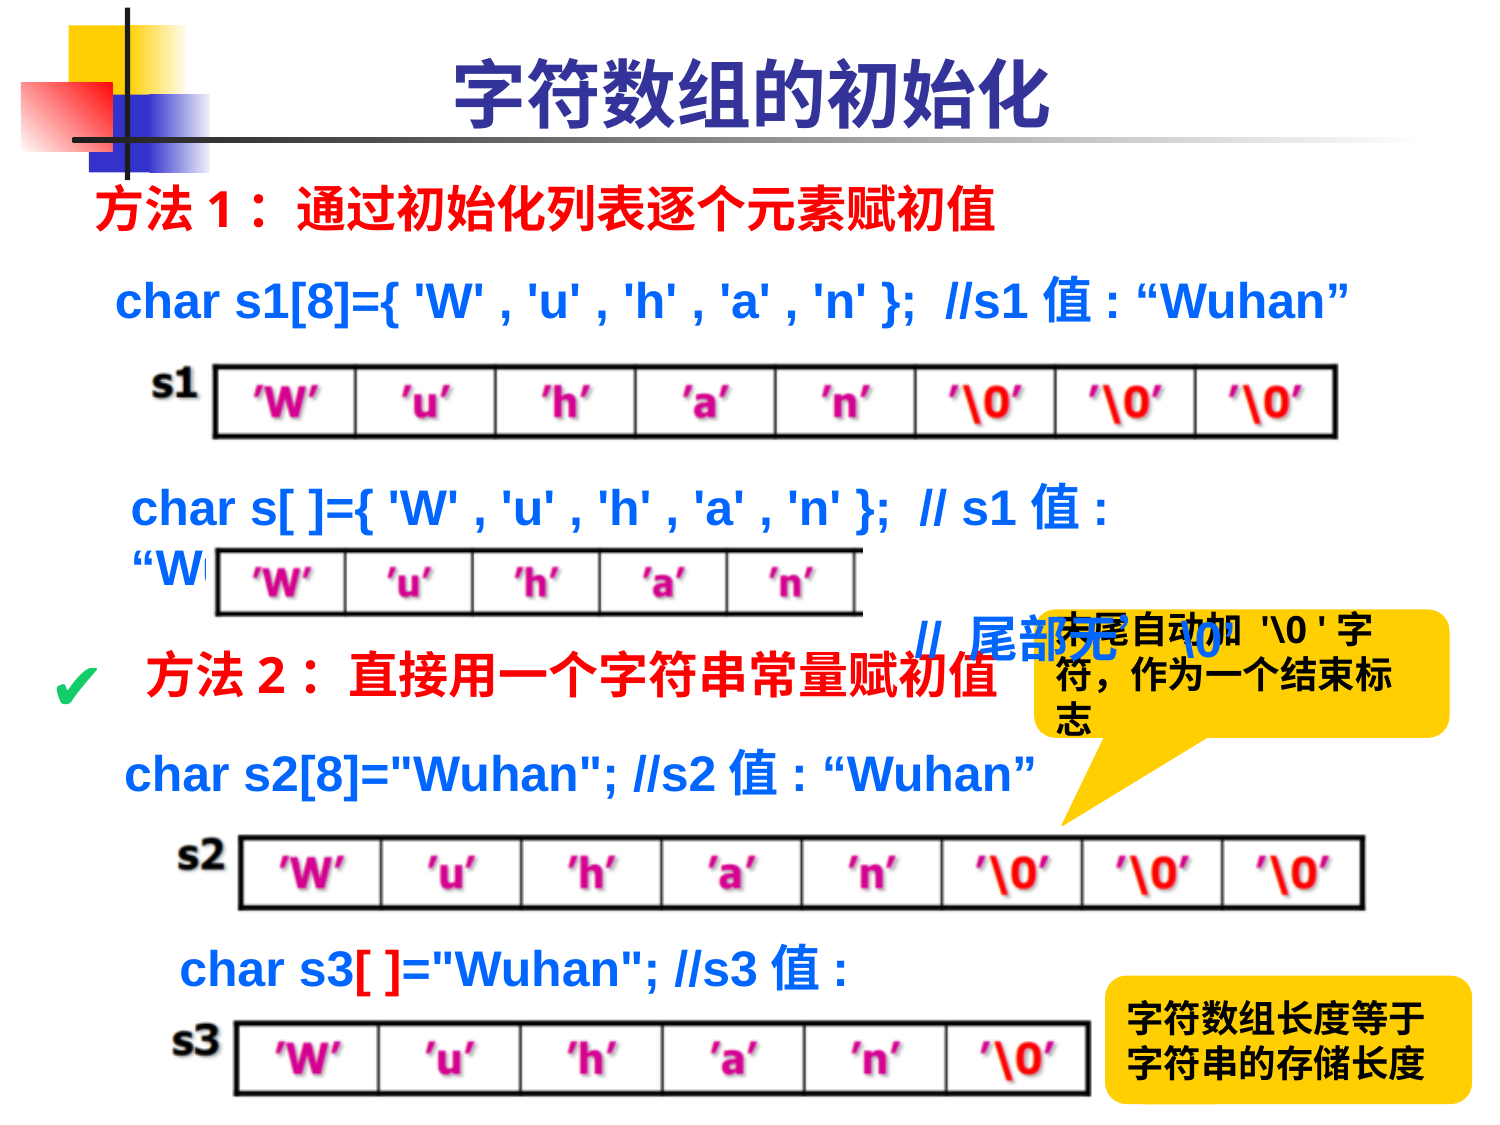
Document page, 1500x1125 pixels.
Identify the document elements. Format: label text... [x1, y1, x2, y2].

text_box char s1[8]={ 'W' , 'u' , 'h' , 'a' , 'n' }; //s1值: “Wuhan” [100, 261, 1434, 337]
text_box char s3[ ]="Wuhan"; //s3值: “Wuhan” [164, 929, 1085, 1008]
text_box 方法2：直接用一个字符串常量赋初值 [143, 676, 1016, 711]
picture [148, 352, 1351, 447]
title 字符数组的初始化 [112, 25, 1391, 146]
text_box char s2[8]="Wuhan"; //s2值: “Wuhan” [109, 734, 1052, 810]
picture [170, 826, 1381, 920]
picture [206, 540, 863, 622]
text_box 方法1：通过初始化列表逐个元素赋初值 [79, 170, 1085, 245]
text_box char s[ ]={ 'W' , 'u' , 'h' , 'a' , 'n' }; // s1值: “Wuhan” // 尾部无’\0’ [115, 467, 1346, 676]
picture [154, 1008, 1106, 1105]
text_box 字符数组长度等于字符串的存储长度 [1104, 974, 1474, 1106]
text_box ✔ [34, 636, 143, 731]
text_box 末尾自动加 '\0 '字符，作为一个结束标志 [1032, 608, 1451, 826]
